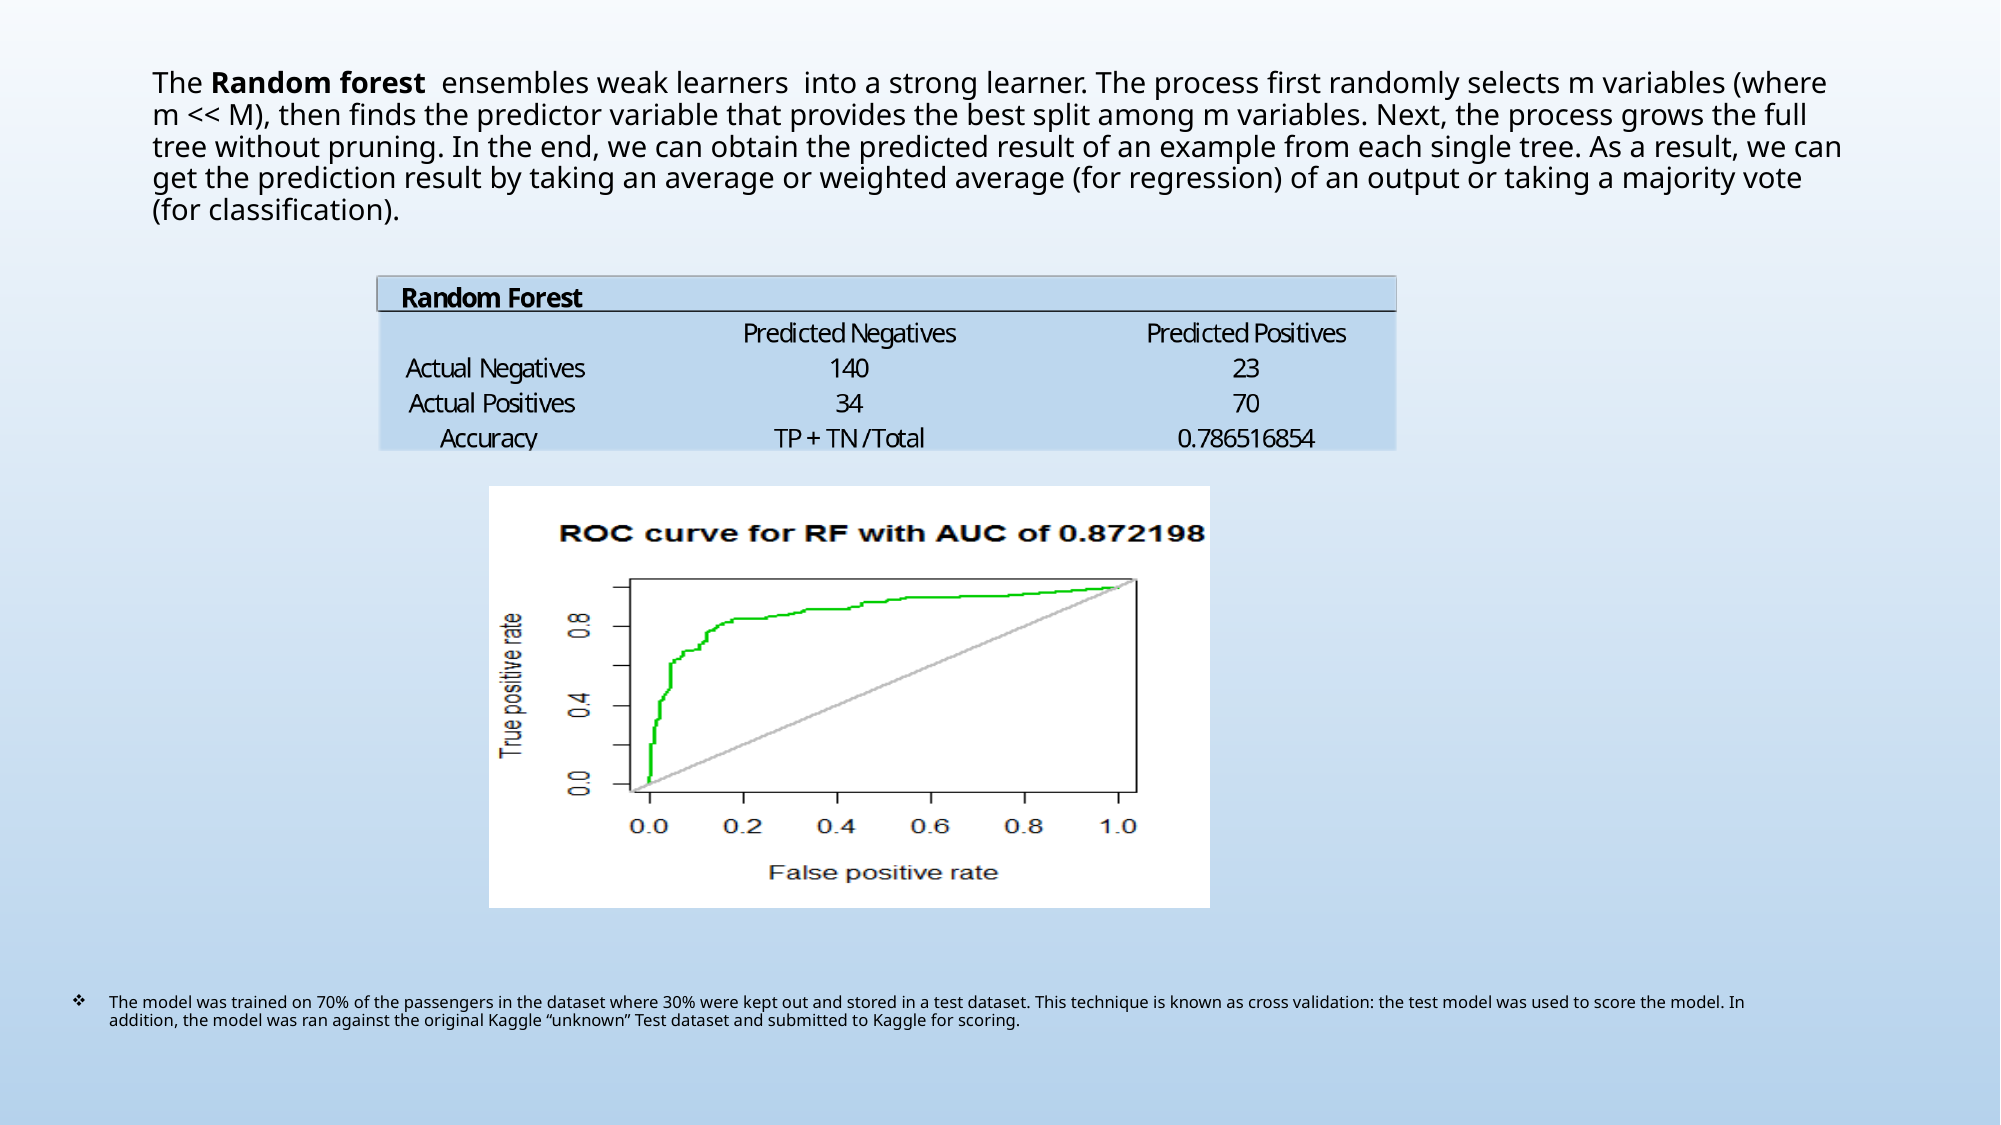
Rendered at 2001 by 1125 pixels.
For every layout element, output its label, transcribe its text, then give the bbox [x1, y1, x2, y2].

picture [489, 486, 1210, 908]
text_box The model was trained on 70% of the passengers in the dataset where 30% were kept out and stored in a test dataset. This technique is known as cross validation: the test model was used to score the model. In addition, the model was ran against the original Kaggle “unknown” Test dataset and submitted to Kaggle for scoring. [56, 931, 1778, 1038]
title The Random forest ensembles weak learners into a strong learner. The process first randomly selects m variables (where m << M), then finds the predictor variable that provides the best split among m variables. Next, the process grows the full tree without pruning. In the end, we can obtain the predicted result of an example from each single tree. As a result, we can get the prediction result by taking an average or weighted average (for regression) of an output or taking a majority vote (for classification). [137, 59, 1863, 236]
picture [376, 275, 1398, 452]
list [137, 295, 1863, 565]
